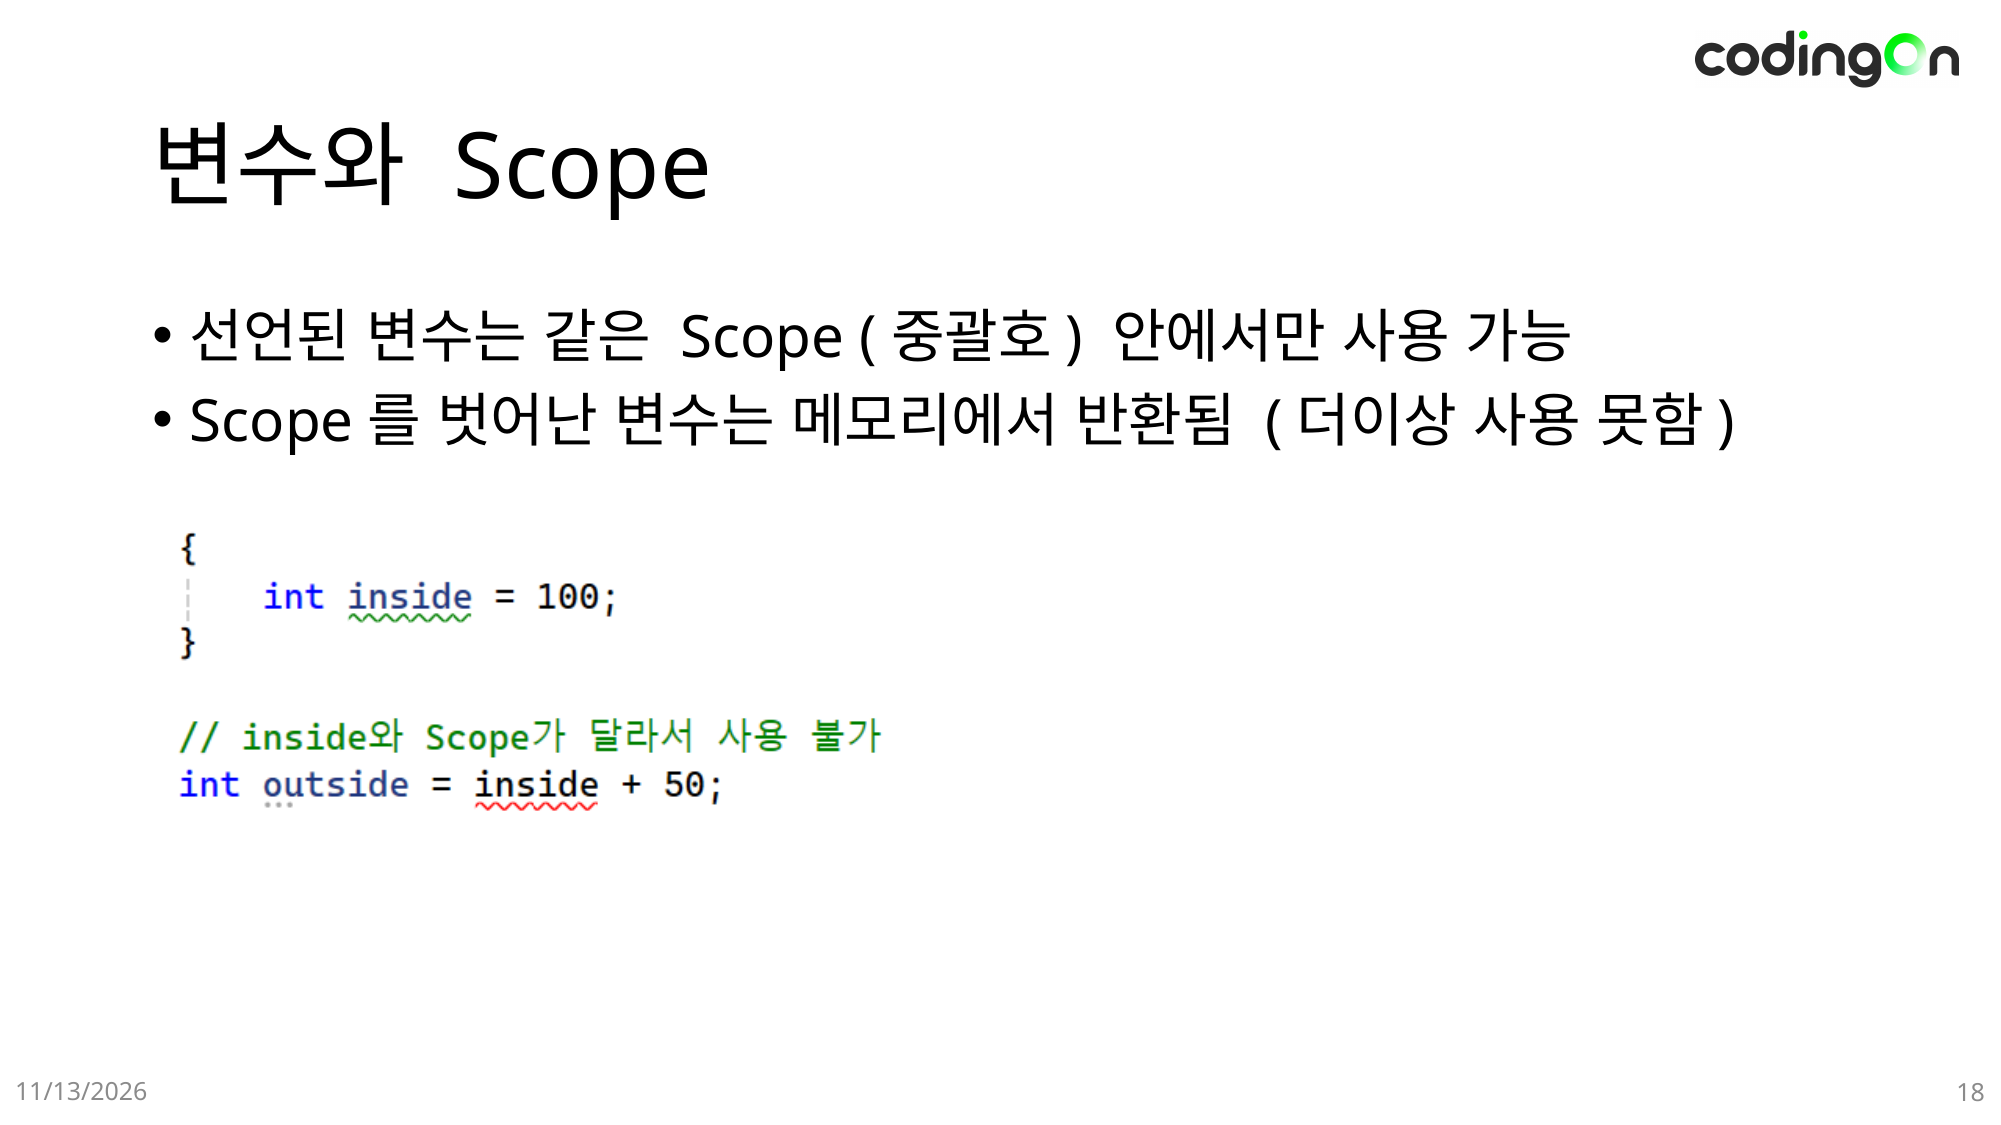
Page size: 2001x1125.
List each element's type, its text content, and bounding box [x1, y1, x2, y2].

picture [1695, 30, 1959, 88]
picture [160, 515, 903, 825]
list 선언된 변수는 같은 Scope (중괄호) 안에서만 사용 가능 Scope를 벗어난 변수는 메모리에서 반환됨 (더이상 사용 못함) [137, 299, 1863, 1014]
title 변수와 Scope [137, 59, 1863, 278]
slide_number 18 [1550, 1063, 2000, 1124]
slide_number 12-22(Sun) [0, 1062, 450, 1123]
